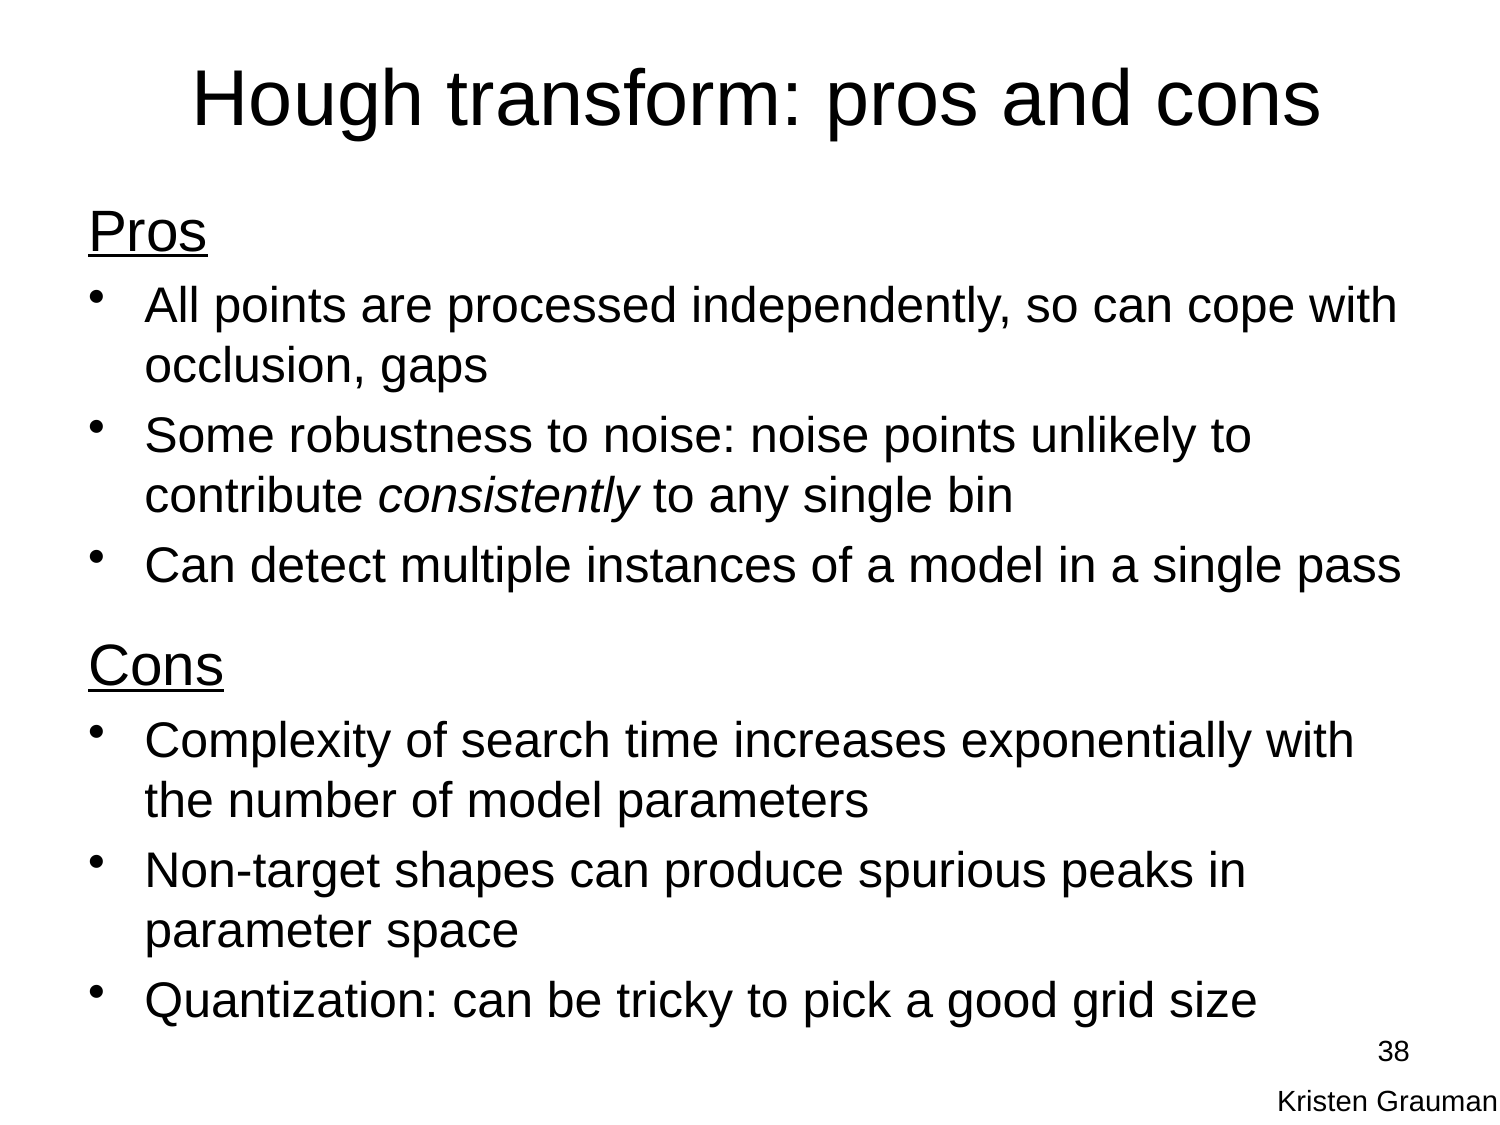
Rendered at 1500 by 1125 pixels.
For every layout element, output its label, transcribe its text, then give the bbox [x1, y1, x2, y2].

slide_number 38 [1074, 1024, 1426, 1103]
text_box Kristen Grauman [1262, 1074, 1500, 1125]
list Pros All points are processed independently, so can cope with occlusion, gaps Some robustness to noise: noise points unlikely to contribute consistently to any single bin Can detect multiple instances of a model in a single pass Cons Complexity of search time increases exponentially with the number of model parameters Non-target shapes can produce spurious peaks in parameter space Quantization: can be tricky to pick a good grid size [72, 184, 1424, 994]
title Hough transform: pros and cons [82, 0, 1434, 188]
